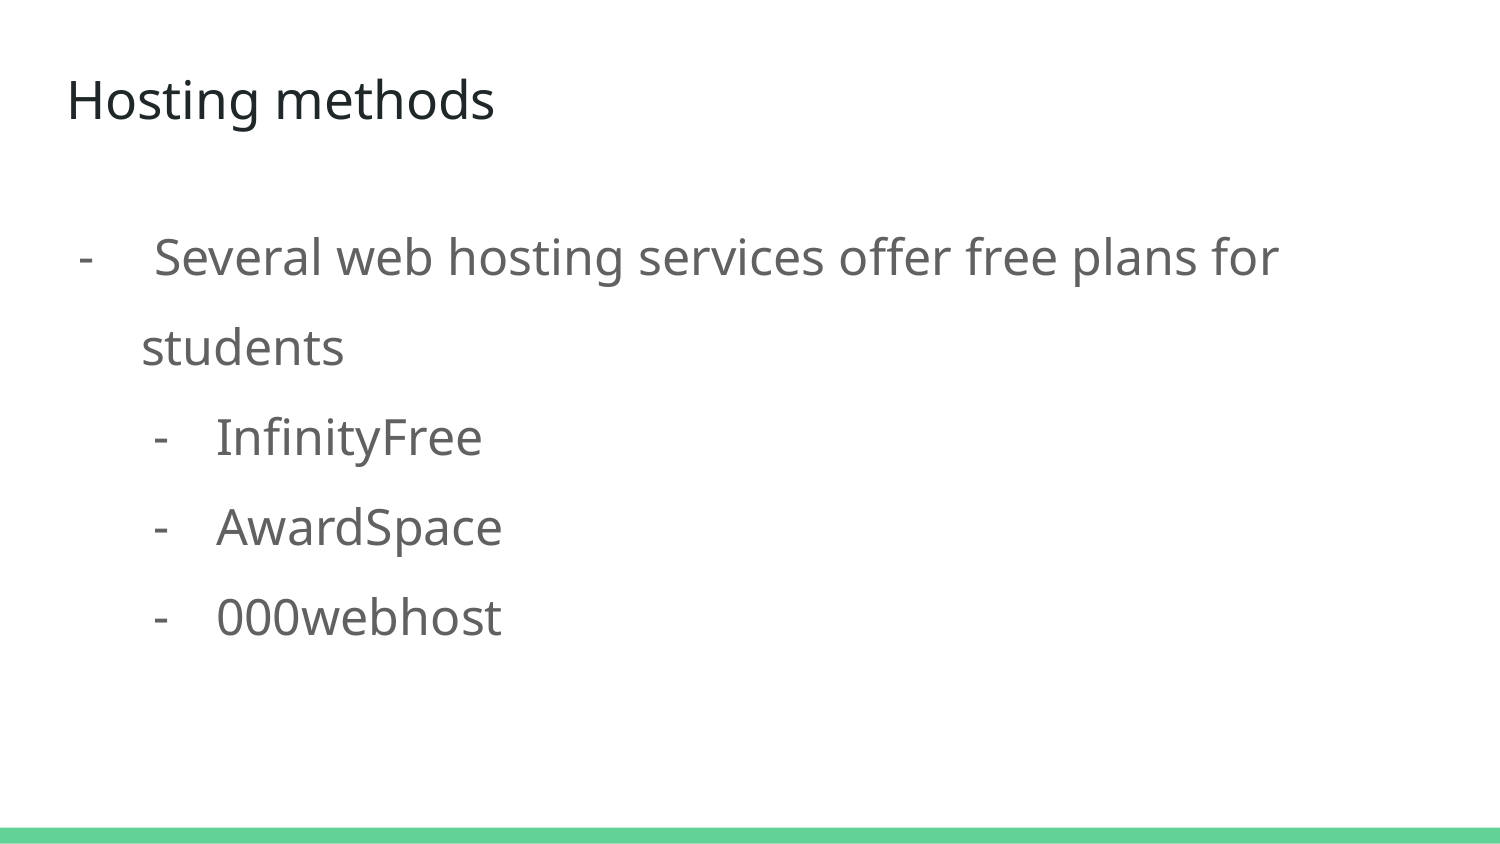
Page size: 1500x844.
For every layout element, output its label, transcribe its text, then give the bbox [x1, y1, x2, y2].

title Hosting methods [51, 51, 1449, 146]
list Several web hosting services offer free plans for students InfinityFree AwardSpace 000webhost [51, 180, 1411, 785]
